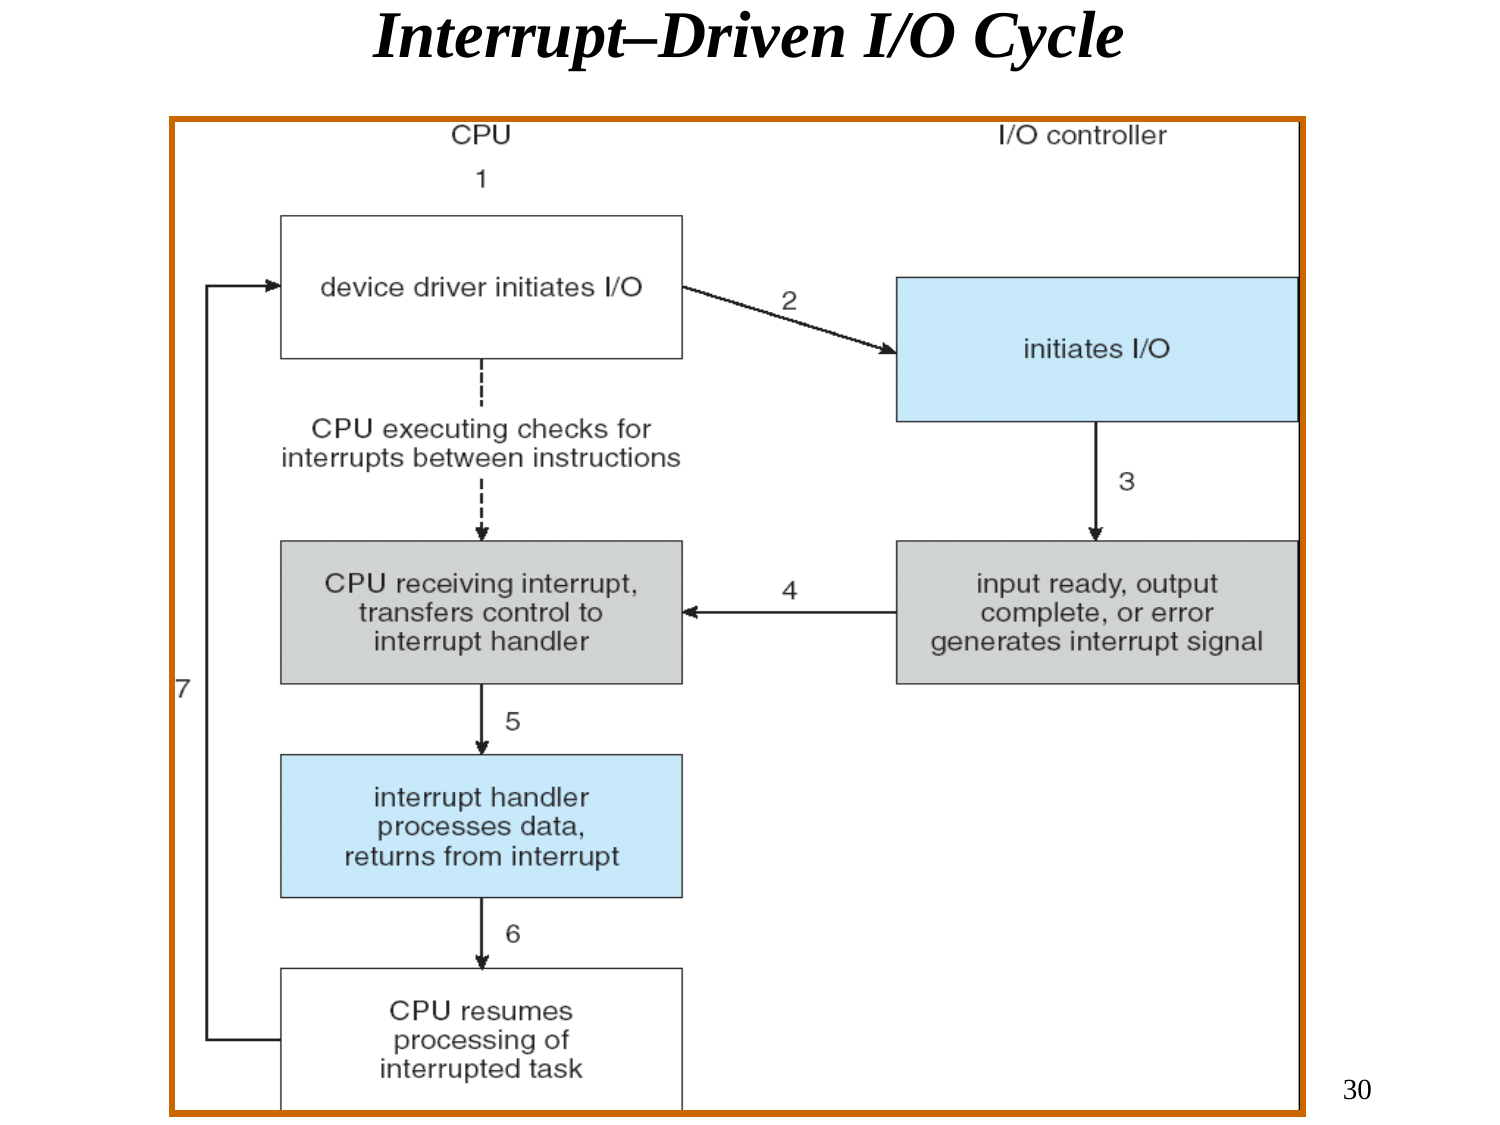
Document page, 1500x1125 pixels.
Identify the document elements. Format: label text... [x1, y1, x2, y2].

picture [174, 121, 1301, 1111]
title Interrupt–Driven I/O Cycle [0, 0, 1500, 63]
slide_number 30 [1074, 1062, 1388, 1125]
